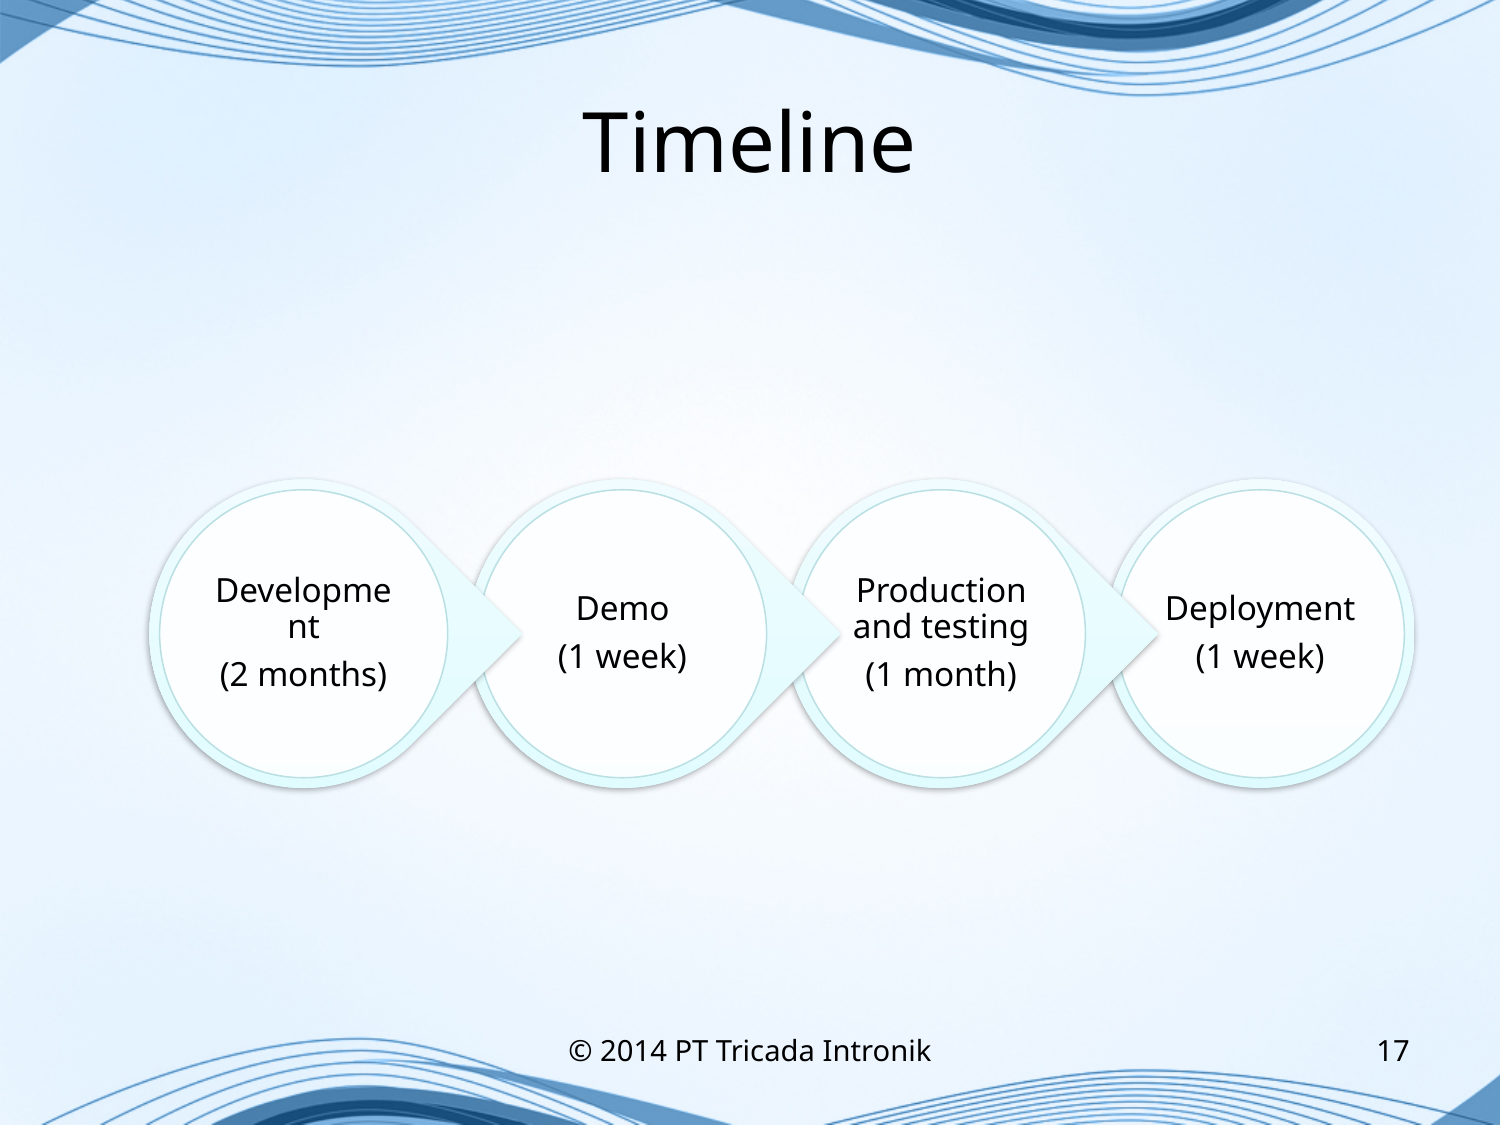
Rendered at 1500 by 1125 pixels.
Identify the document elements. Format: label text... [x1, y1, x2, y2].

picture [0, 0, 1500, 1125]
slide_number [74, 1024, 426, 1103]
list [74, 262, 1426, 1006]
slide_number 17 [1074, 1024, 1426, 1103]
footer © 2014 PT Tricada Intronik [512, 1024, 988, 1103]
title Timeline [74, 44, 1426, 233]
